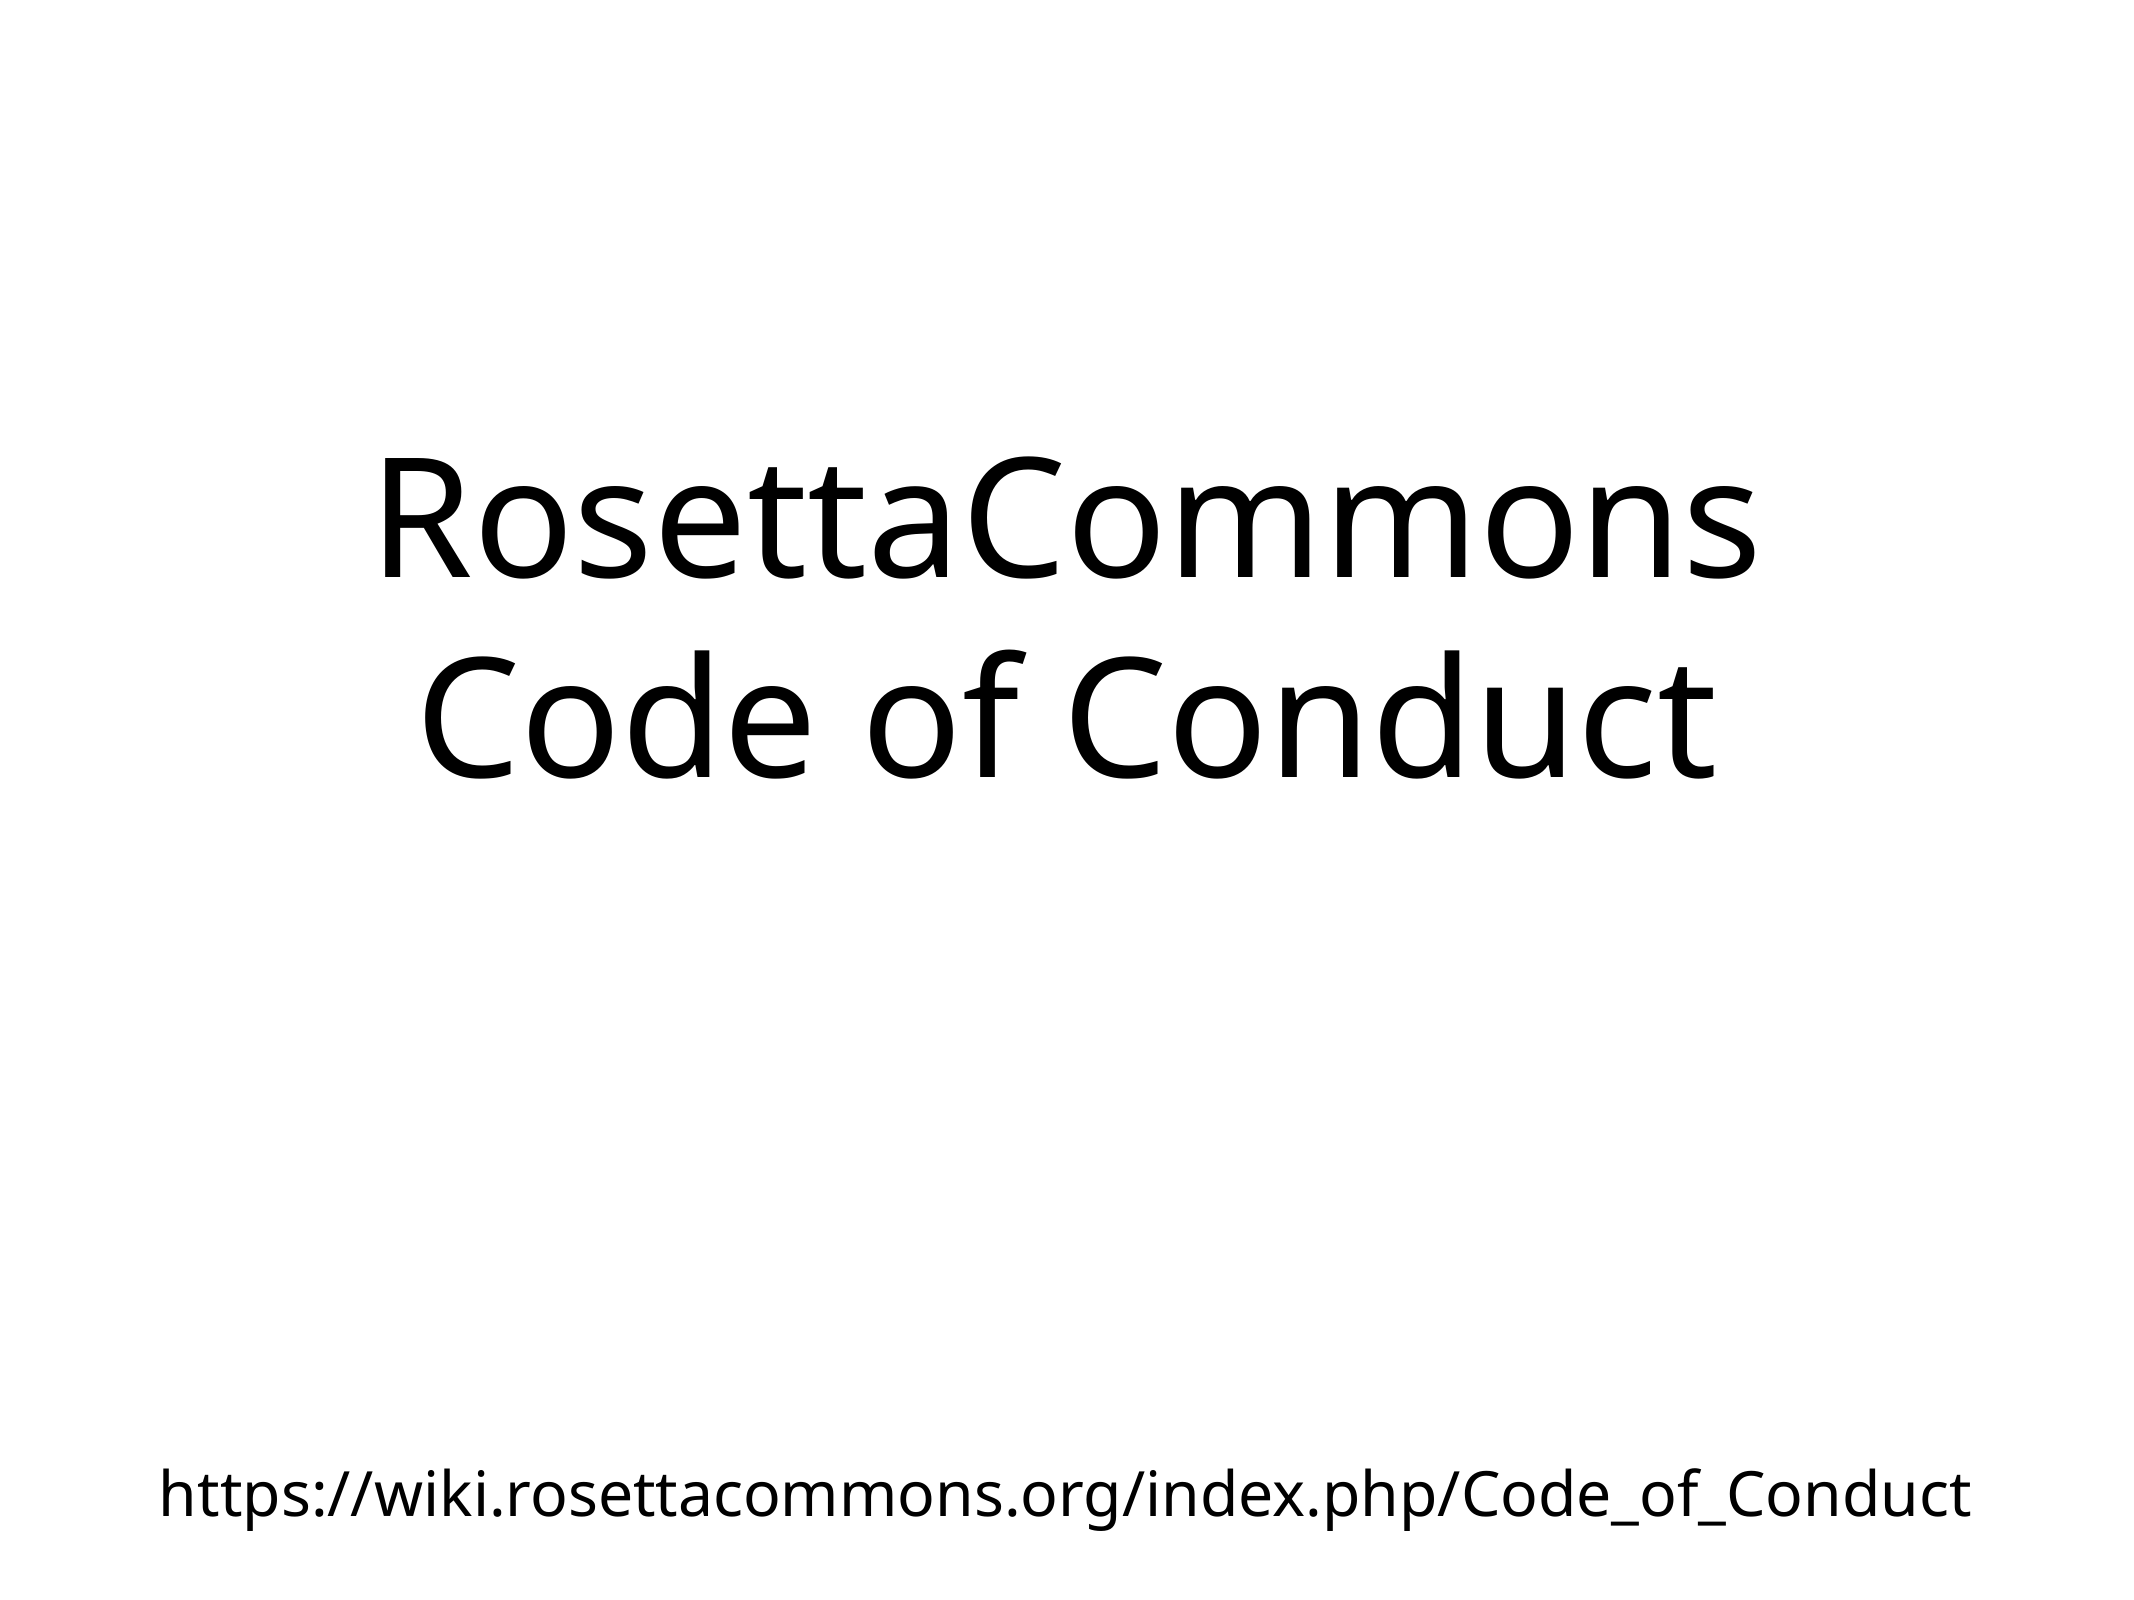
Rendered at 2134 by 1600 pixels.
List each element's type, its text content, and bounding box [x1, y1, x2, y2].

text_box https://wiki.rosettacommons.org/index.php/Code_of_Conduct [30, 1438, 2103, 1545]
title RosettaCommons Code of Conduct [208, 268, 1925, 811]
